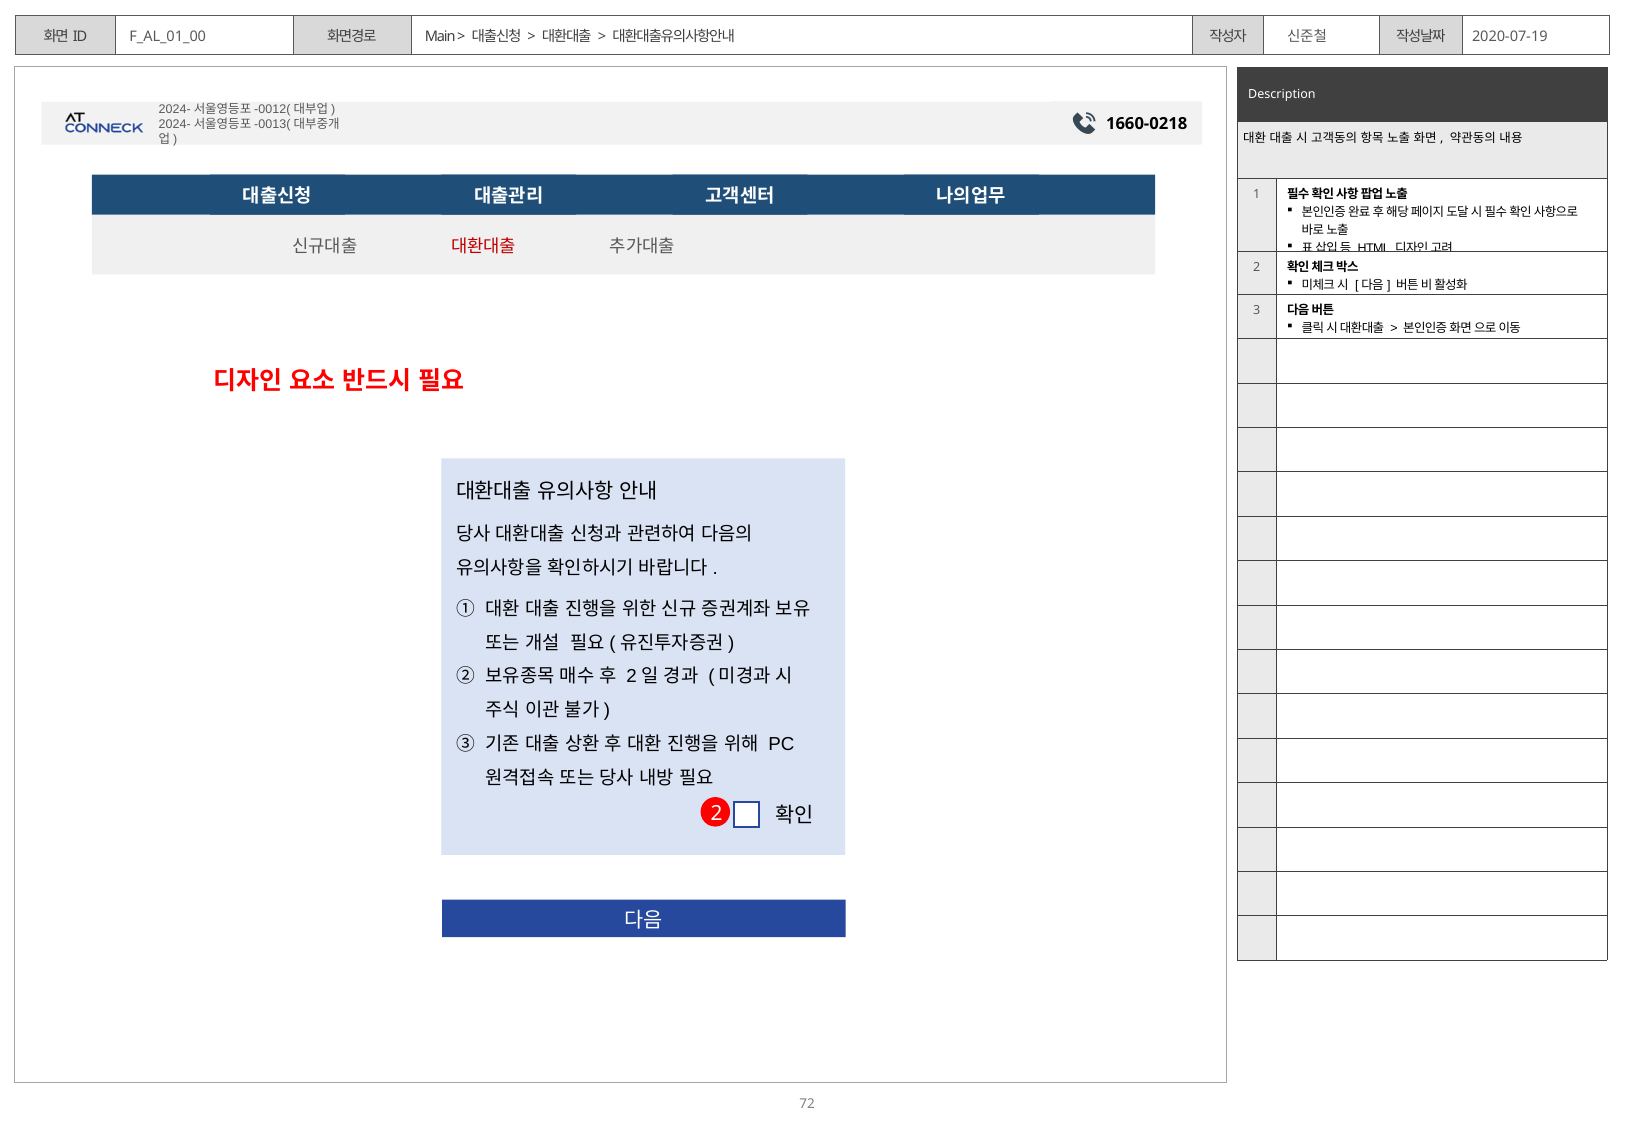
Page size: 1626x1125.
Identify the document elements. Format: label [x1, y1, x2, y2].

table_cell [1277, 650, 1607, 693]
table_cell [1277, 472, 1607, 516]
table_cell [1277, 517, 1607, 560]
table_cell [1238, 694, 1276, 738]
table_cell [1238, 783, 1276, 827]
text_box [41, 100, 1203, 146]
text_box [441, 458, 846, 855]
picture [62, 110, 145, 134]
table_cell [1277, 428, 1607, 471]
table_cell [1238, 295, 1276, 338]
picture [1072, 110, 1097, 135]
table_cell [1238, 561, 1276, 605]
table_cell [1277, 295, 1607, 338]
table_cell [1277, 694, 1607, 738]
table_cell [1238, 739, 1276, 782]
text_box [442, 899, 846, 938]
text_box [1458, 17, 1563, 54]
table_cell [1238, 650, 1276, 693]
table_cell [1277, 872, 1607, 915]
table_cell [1238, 339, 1276, 383]
text_box [781, 1088, 830, 1122]
text_box [1273, 17, 1378, 54]
table_cell [1238, 872, 1276, 915]
table_cell [1277, 339, 1607, 383]
table_cell [1238, 606, 1276, 649]
table_cell [1277, 739, 1607, 782]
table_cell [1277, 252, 1607, 294]
table_cell [1238, 122, 1607, 178]
text_box [91, 174, 1156, 275]
table_cell [1277, 783, 1607, 827]
text_box [207, 337, 736, 422]
table_cell [1238, 428, 1276, 471]
table_cell [1277, 606, 1607, 649]
table_cell [1238, 472, 1276, 516]
text_box [115, 17, 277, 54]
table_cell [1238, 828, 1276, 871]
table_cell [1277, 828, 1607, 871]
table_cell [1238, 252, 1276, 294]
table_cell [1238, 179, 1276, 251]
table_cell [1238, 916, 1276, 960]
table_cell [1277, 384, 1607, 427]
table_cell [1277, 561, 1607, 605]
table_cell [1238, 384, 1276, 427]
text_box [410, 17, 1138, 54]
table_cell [1277, 179, 1607, 251]
table_cell [1277, 916, 1607, 960]
table_cell [1238, 517, 1276, 560]
table_header [1238, 68, 1607, 121]
